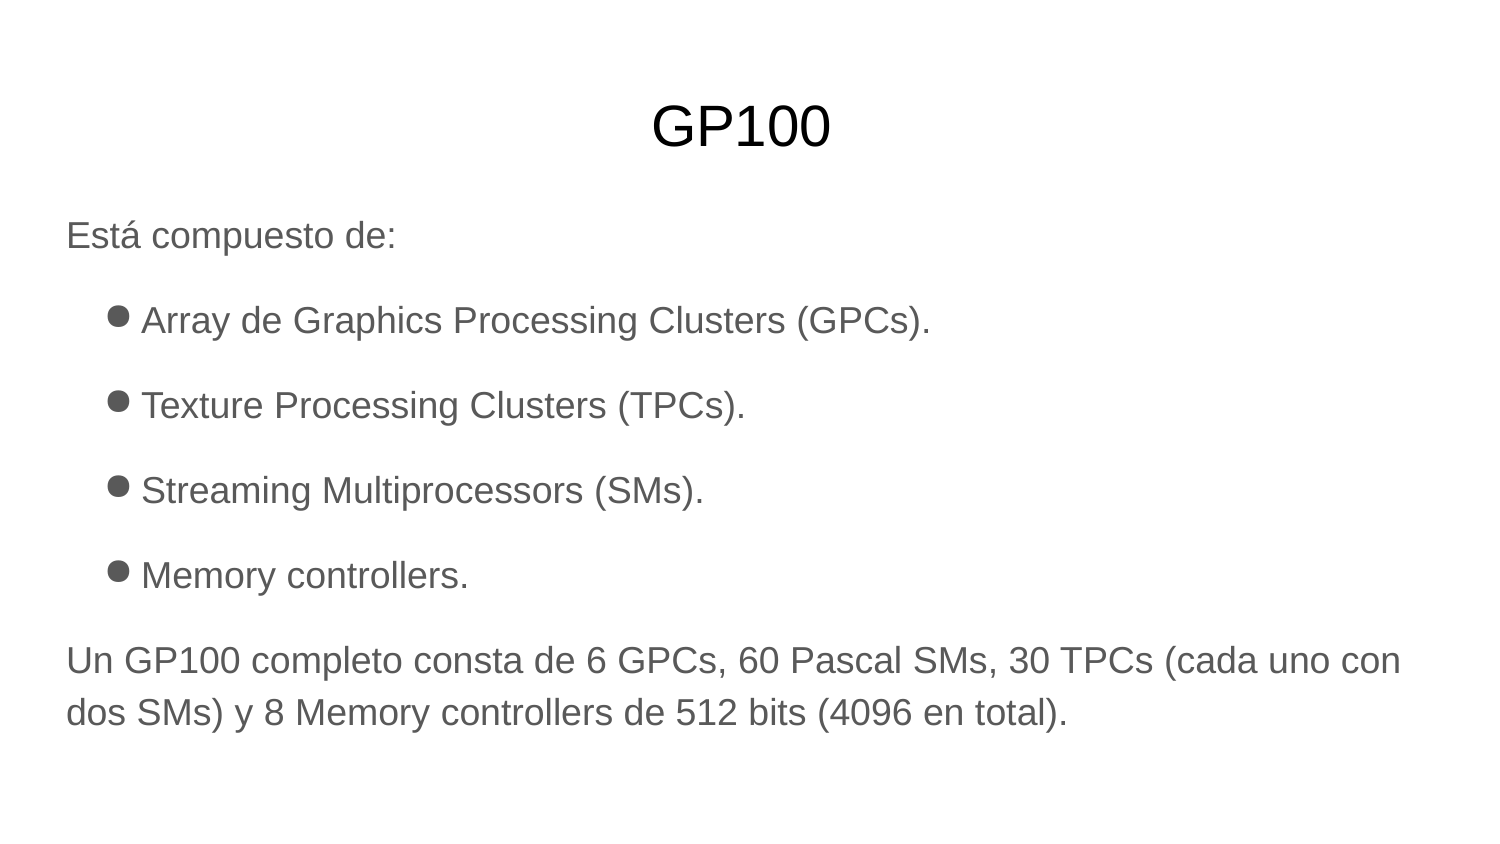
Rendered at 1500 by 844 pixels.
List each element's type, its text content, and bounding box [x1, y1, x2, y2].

list Está compuesto de: Array de Graphics Processing Clusters (GPCs). Texture Processing Clusters (TPCs). Streaming Multiprocessors (SMs). Memory controllers. Un GP100 completo consta de 6 GPCs, 60 Pascal SMs, 30 TPCs (cada uno con dos SMs) y 8 Memory controllers de 512 bits (4096 en total). [51, 189, 1449, 777]
title GP100 [51, 72, 1449, 167]
